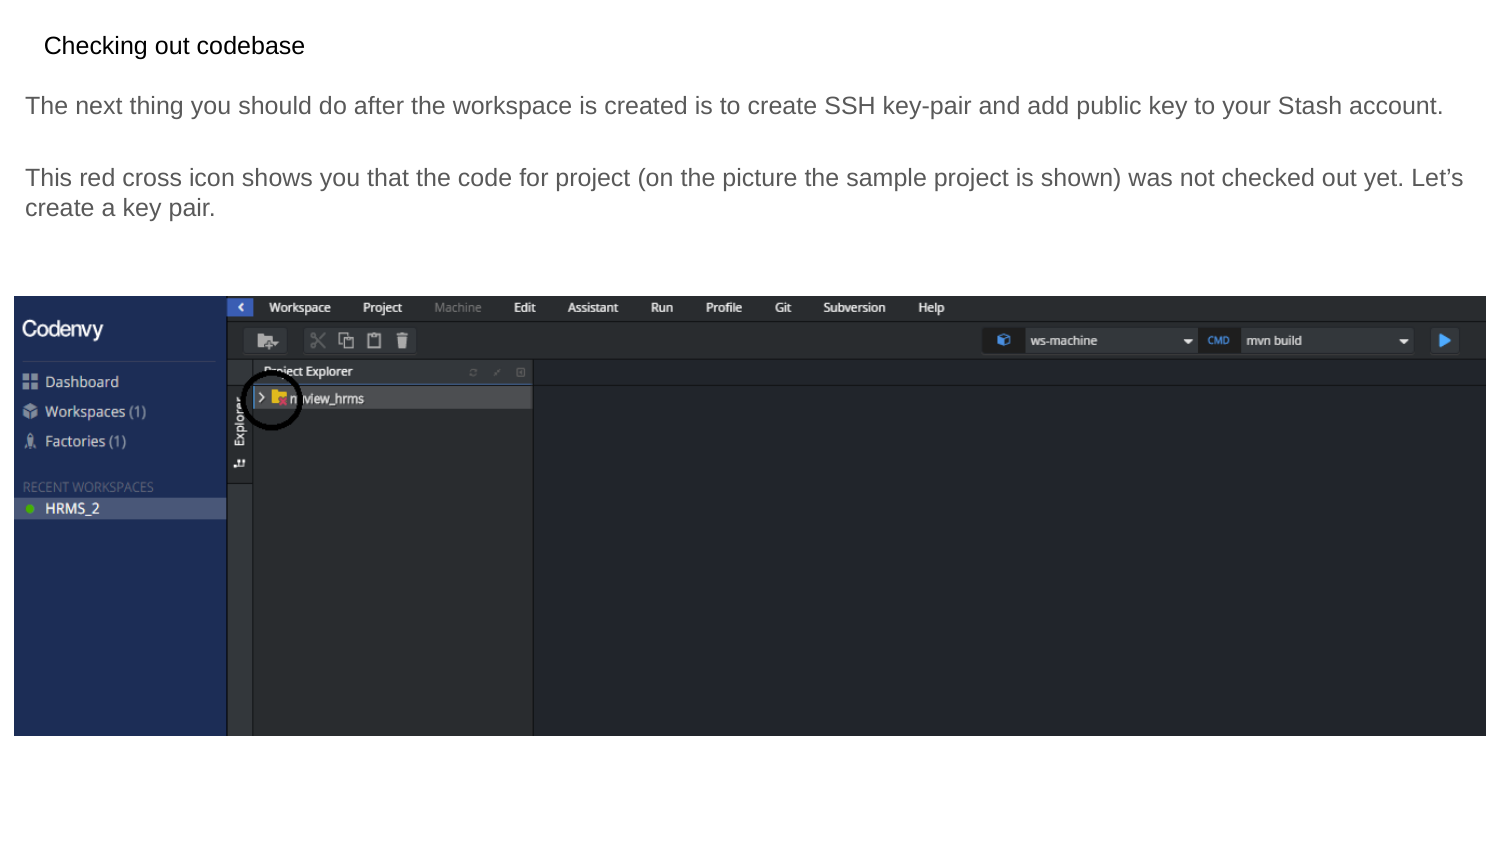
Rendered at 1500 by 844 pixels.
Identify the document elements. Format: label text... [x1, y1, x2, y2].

picture [13, 296, 1487, 736]
title Checking out codebase [28, 14, 1441, 71]
list The next thing you should do after the workspace is created is to create SSH key-pair and add public key to your Stash account. This red cross icon shows you that the code for project (on the picture the sample project is shown) was not checked out yet. Let’s create a key pair. [10, 74, 1490, 226]
